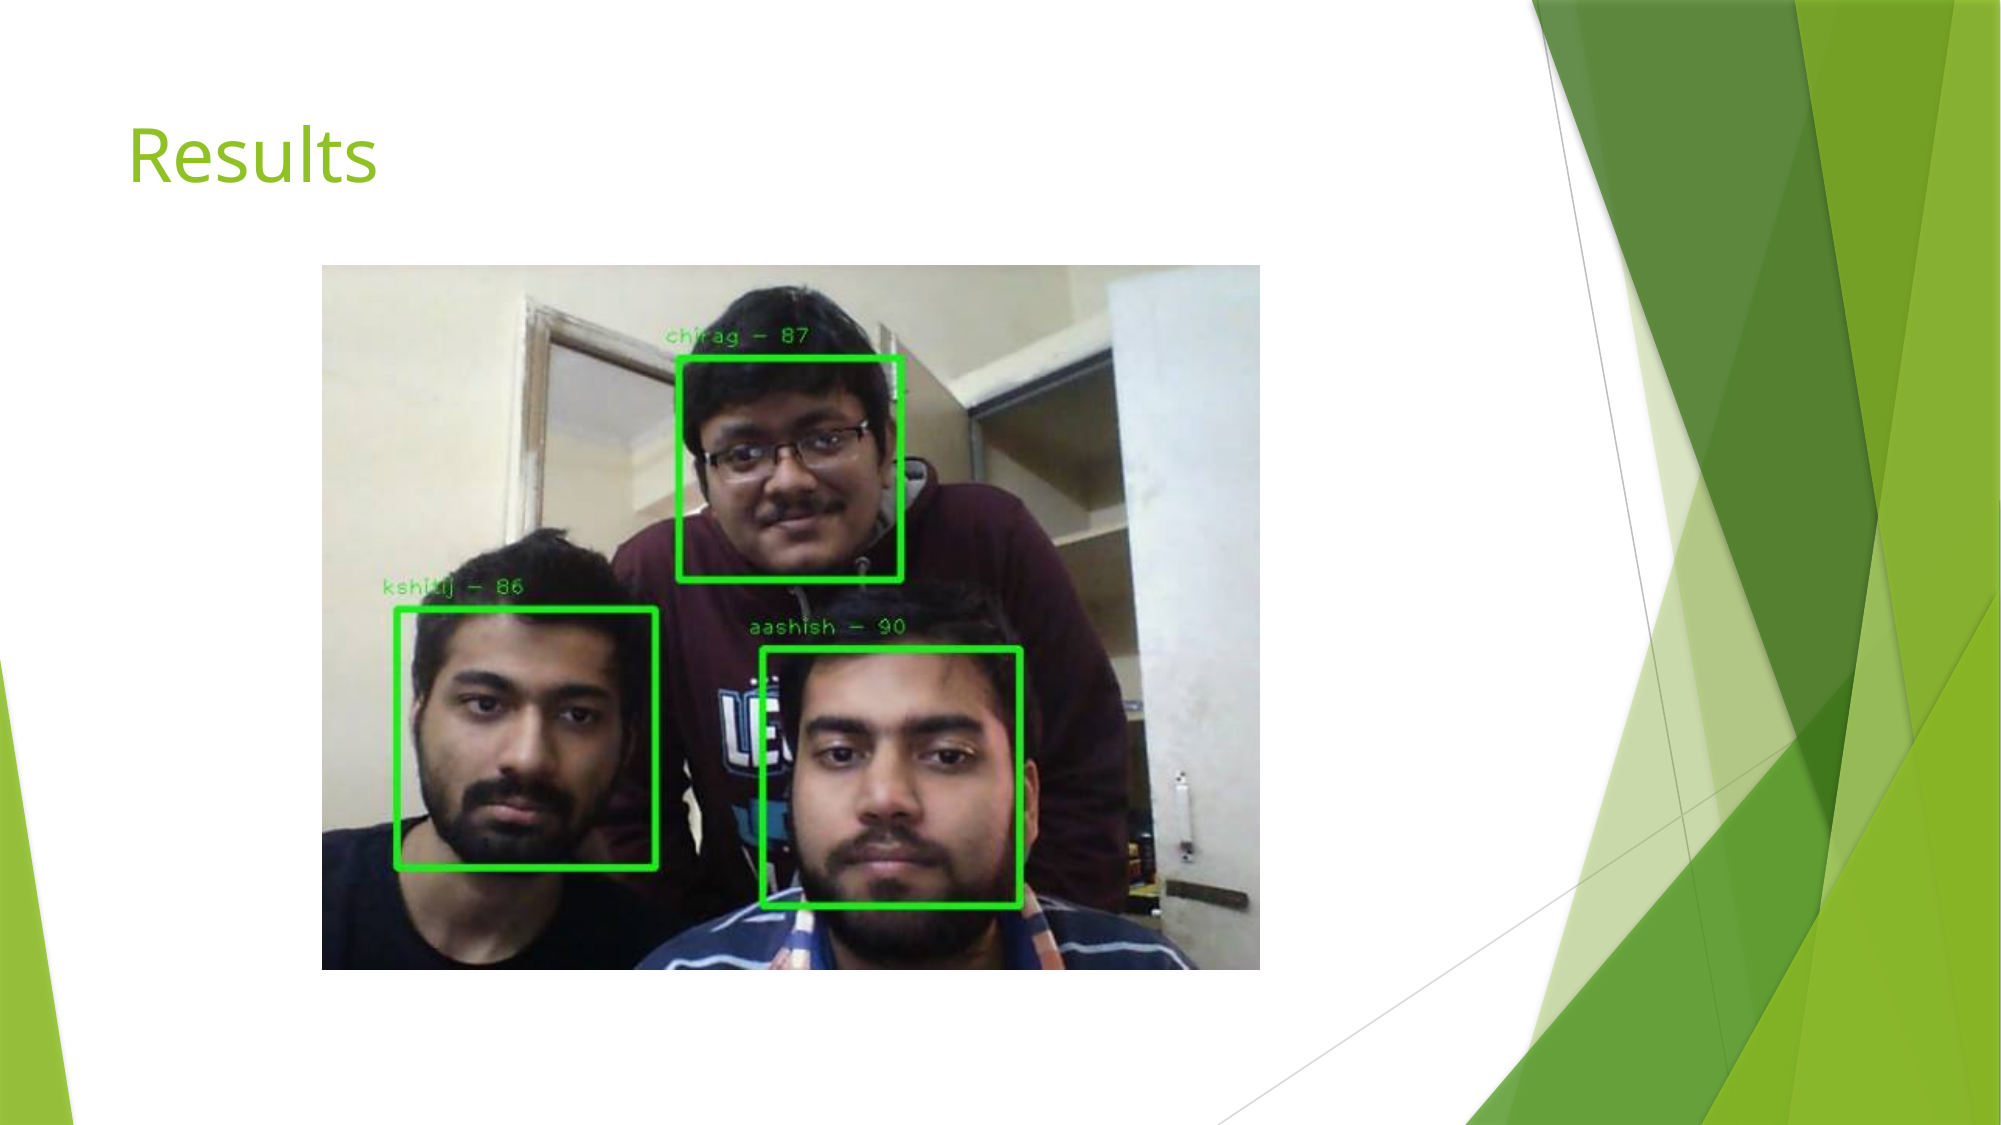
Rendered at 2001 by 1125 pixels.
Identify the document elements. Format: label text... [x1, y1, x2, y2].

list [322, 265, 1261, 971]
title Results [111, 99, 1522, 317]
